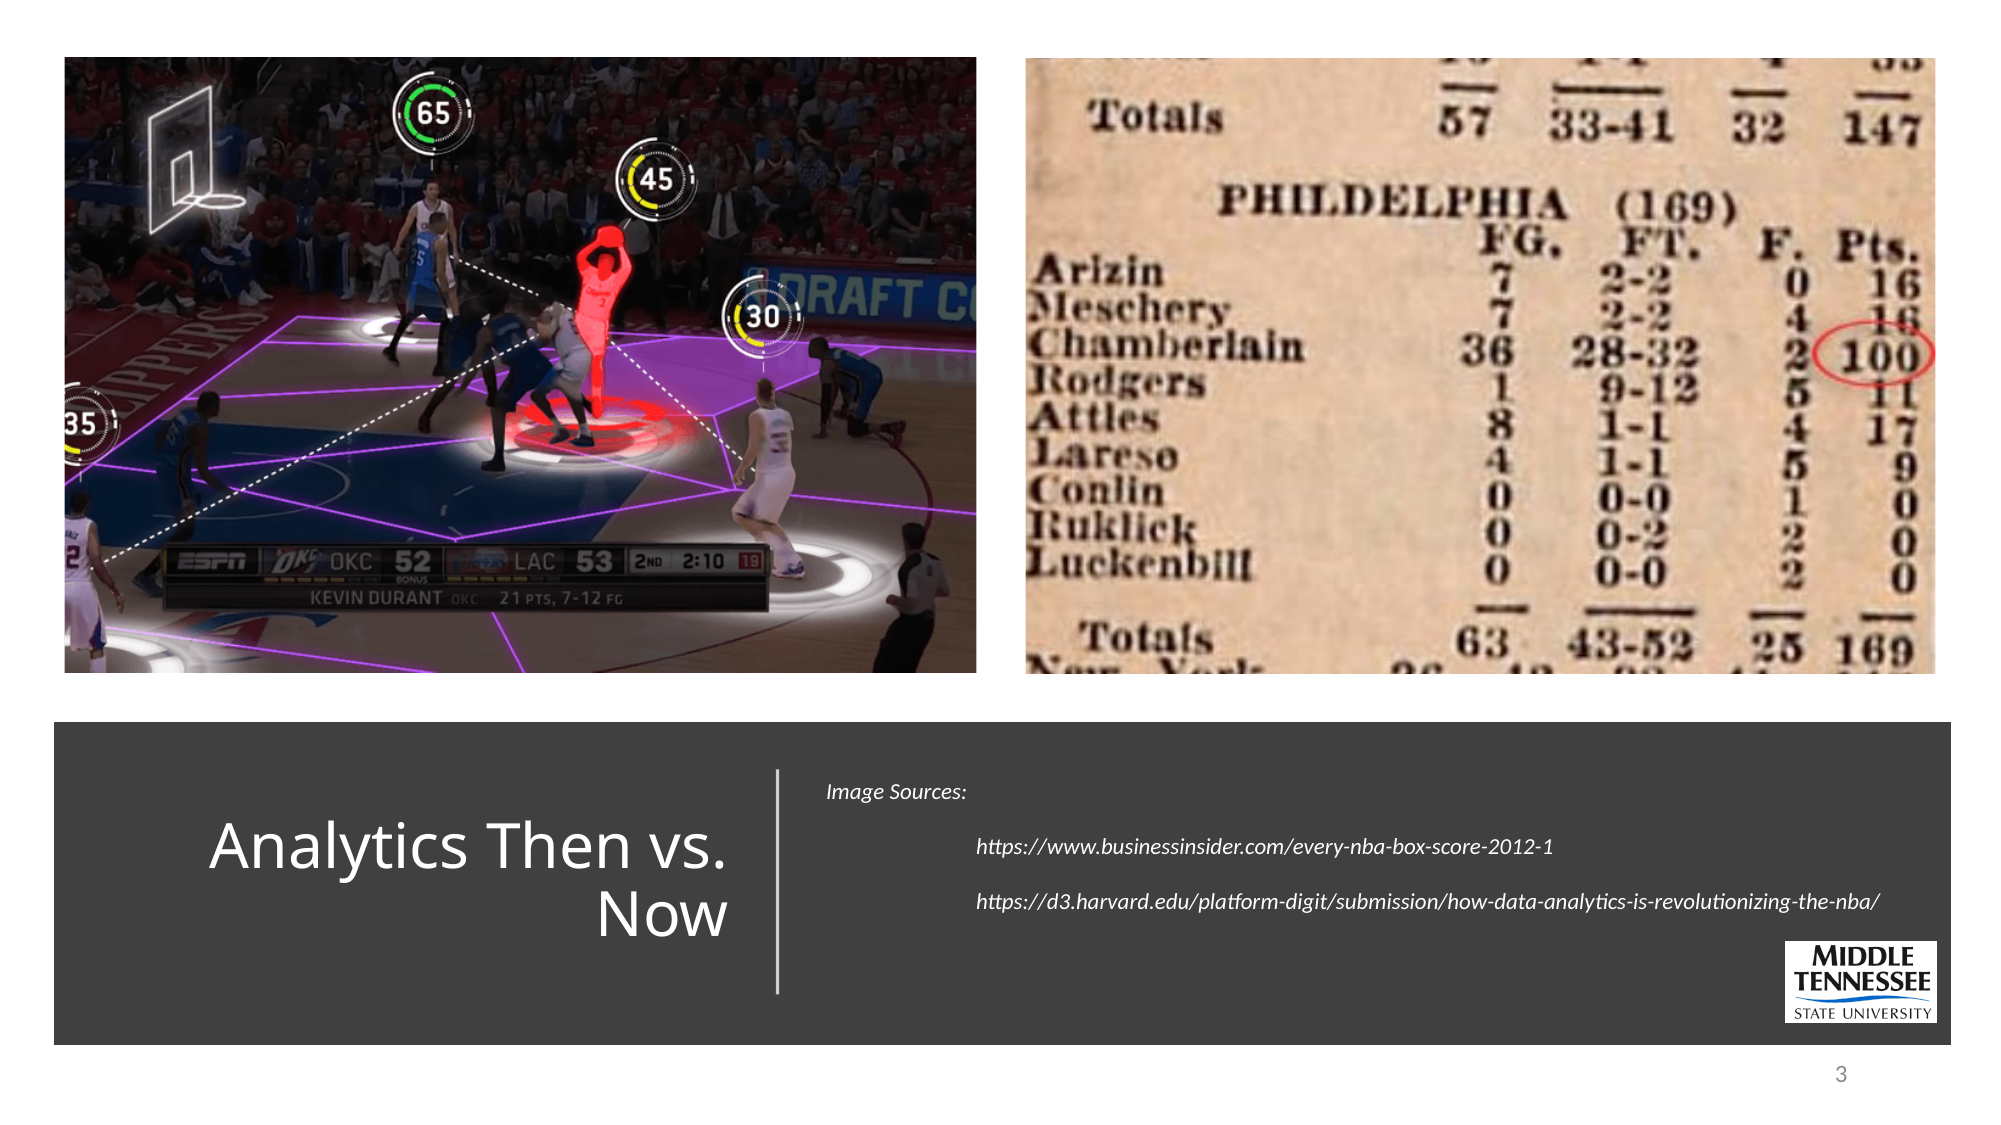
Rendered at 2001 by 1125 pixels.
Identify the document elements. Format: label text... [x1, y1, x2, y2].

text_box [63, 731, 1942, 1036]
text_box Image Sources: https://www.businessinsider.com/every-nba-box-score-2012-1 https://d3.harvard.edu/platform-digit/submission/how-data-analytics-is-revolutionizing-the-nba/ [811, 769, 1911, 922]
title Analytics Then vs. Now [106, 757, 744, 1008]
slide_number 3 [1412, 1042, 1863, 1103]
picture [1793, 944, 1932, 1020]
picture [64, 57, 977, 673]
picture [1025, 58, 1936, 674]
text_box [1785, 941, 1937, 1023]
